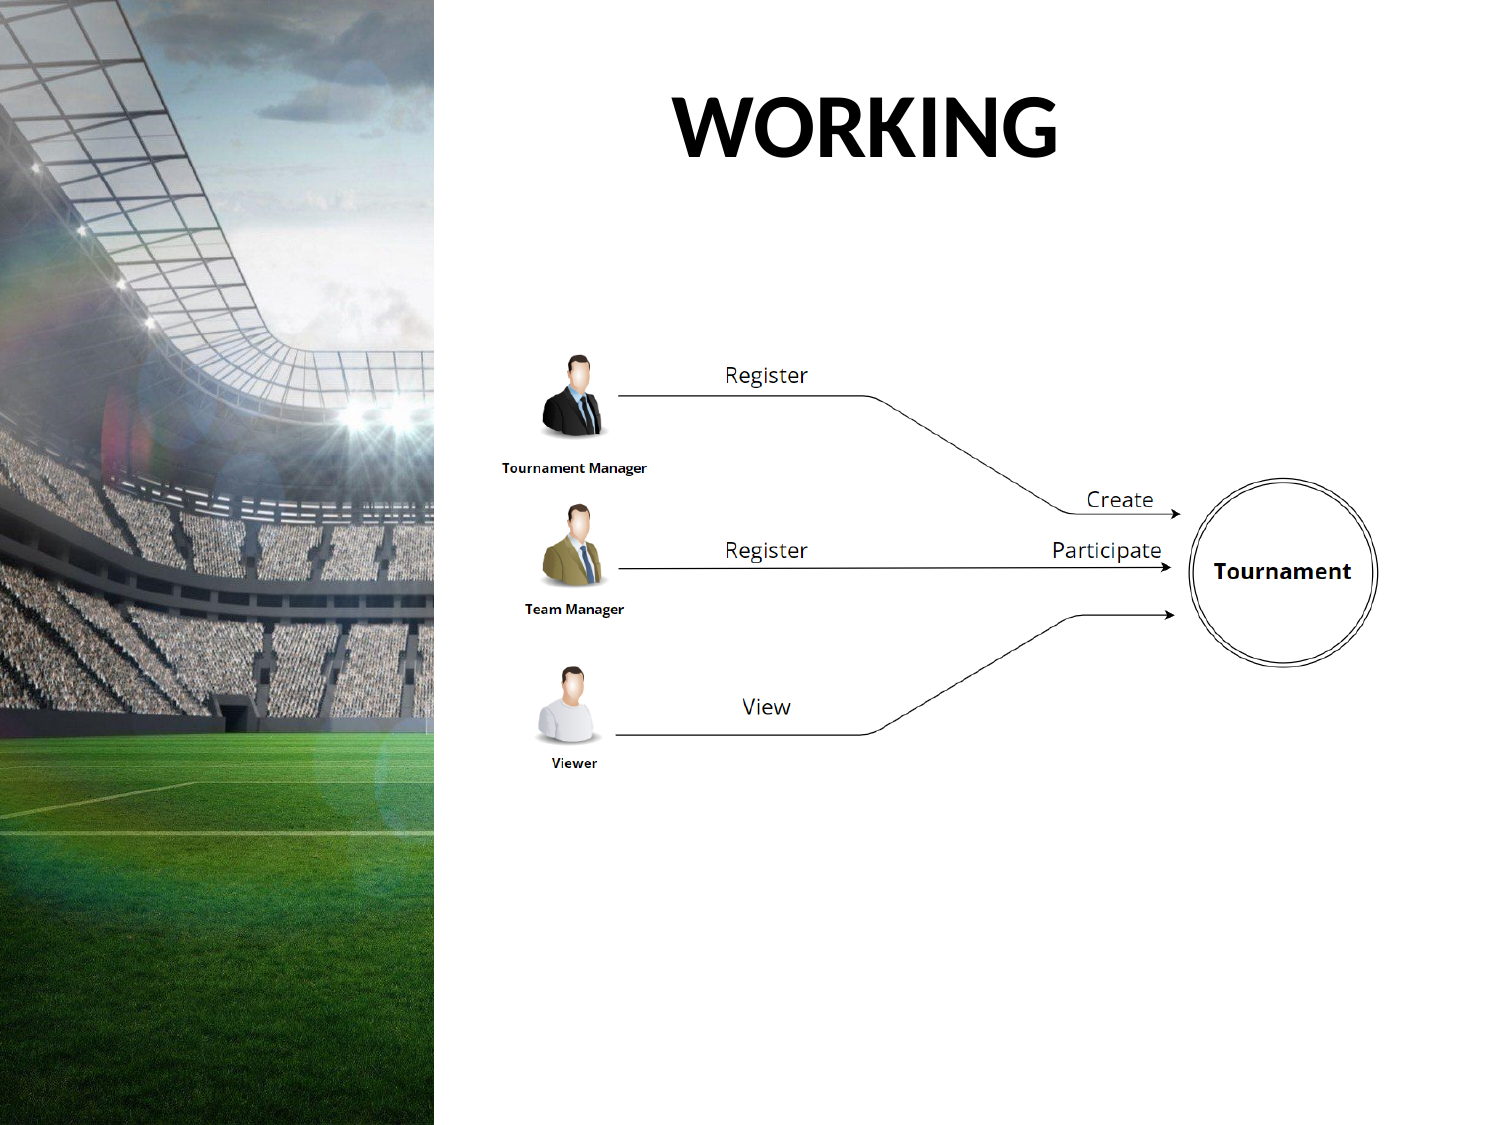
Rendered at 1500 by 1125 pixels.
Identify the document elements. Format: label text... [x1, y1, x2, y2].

text_box WORKING [656, 58, 1160, 184]
picture [0, 0, 434, 1125]
picture [491, 339, 1412, 803]
